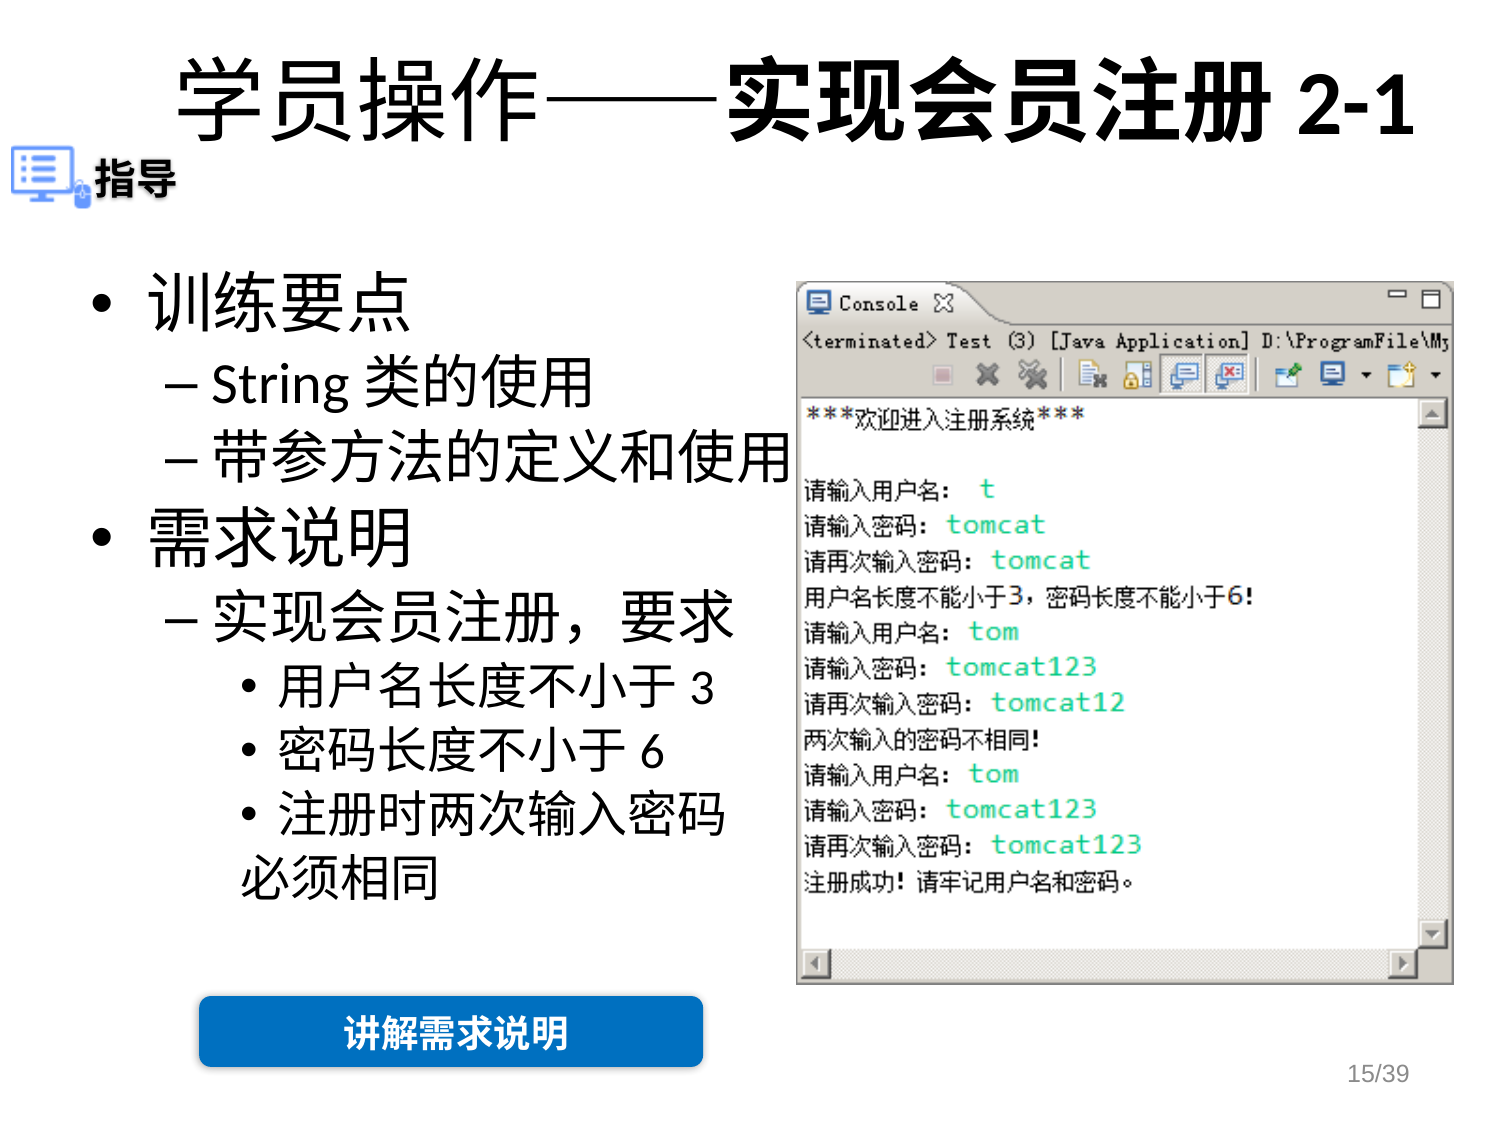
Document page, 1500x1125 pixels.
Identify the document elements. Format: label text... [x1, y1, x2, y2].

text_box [11, 140, 194, 223]
slide_number 15/39 [1074, 1042, 1425, 1103]
picture [796, 280, 1454, 985]
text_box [198, 995, 704, 1068]
list 训练要点 String类的使用 带参方法的定义和使用 需求说明 实现会员注册，要求 用户名长度不小于3 密码长度不小于6 注册时两次输入密码 必须相同 [75, 262, 1425, 1005]
title 学员操作——实现会员注册2-1 [120, 35, 1471, 183]
